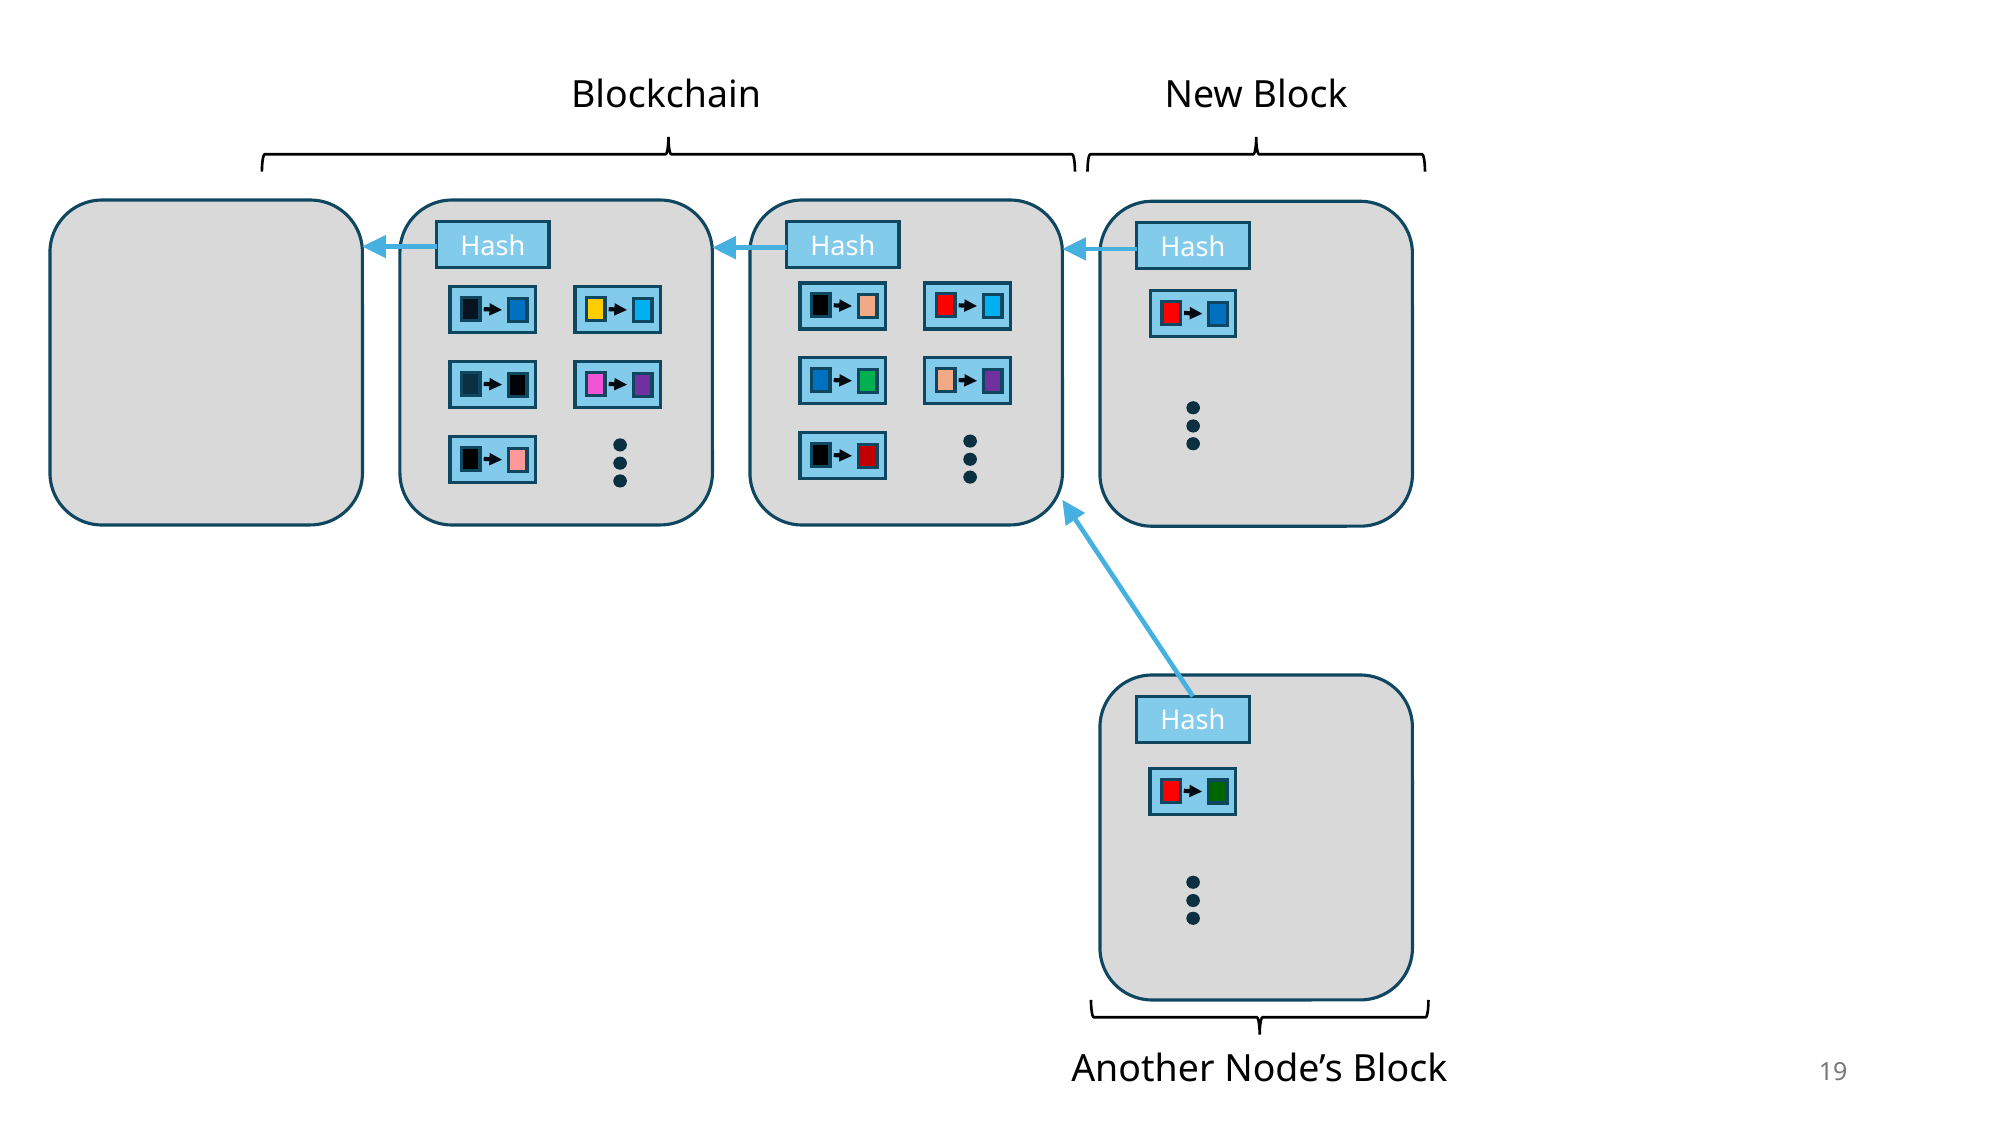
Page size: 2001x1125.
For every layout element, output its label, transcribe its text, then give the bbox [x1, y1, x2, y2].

text_box [1086, 136, 1427, 172]
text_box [1031, 499, 1488, 1099]
text_box Hash [785, 220, 901, 269]
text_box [574, 361, 662, 409]
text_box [799, 432, 887, 480]
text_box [612, 437, 628, 489]
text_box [574, 286, 662, 334]
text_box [799, 282, 887, 330]
text_box [748, 198, 1065, 527]
text_box [398, 198, 715, 527]
text_box [48, 198, 365, 527]
text_box New Block [1087, 62, 1425, 123]
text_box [1149, 290, 1237, 338]
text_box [1185, 400, 1201, 451]
text_box [260, 136, 1077, 172]
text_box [924, 357, 1012, 405]
text_box Hash [435, 220, 551, 269]
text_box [449, 361, 537, 409]
text_box [1098, 199, 1415, 499]
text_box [449, 286, 537, 334]
text_box Blockchain [556, 62, 835, 123]
slide_number 19 [1412, 1042, 1863, 1103]
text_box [449, 436, 537, 484]
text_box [924, 282, 1012, 330]
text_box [962, 433, 978, 485]
text_box Hash [1135, 221, 1251, 270]
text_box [799, 357, 887, 405]
